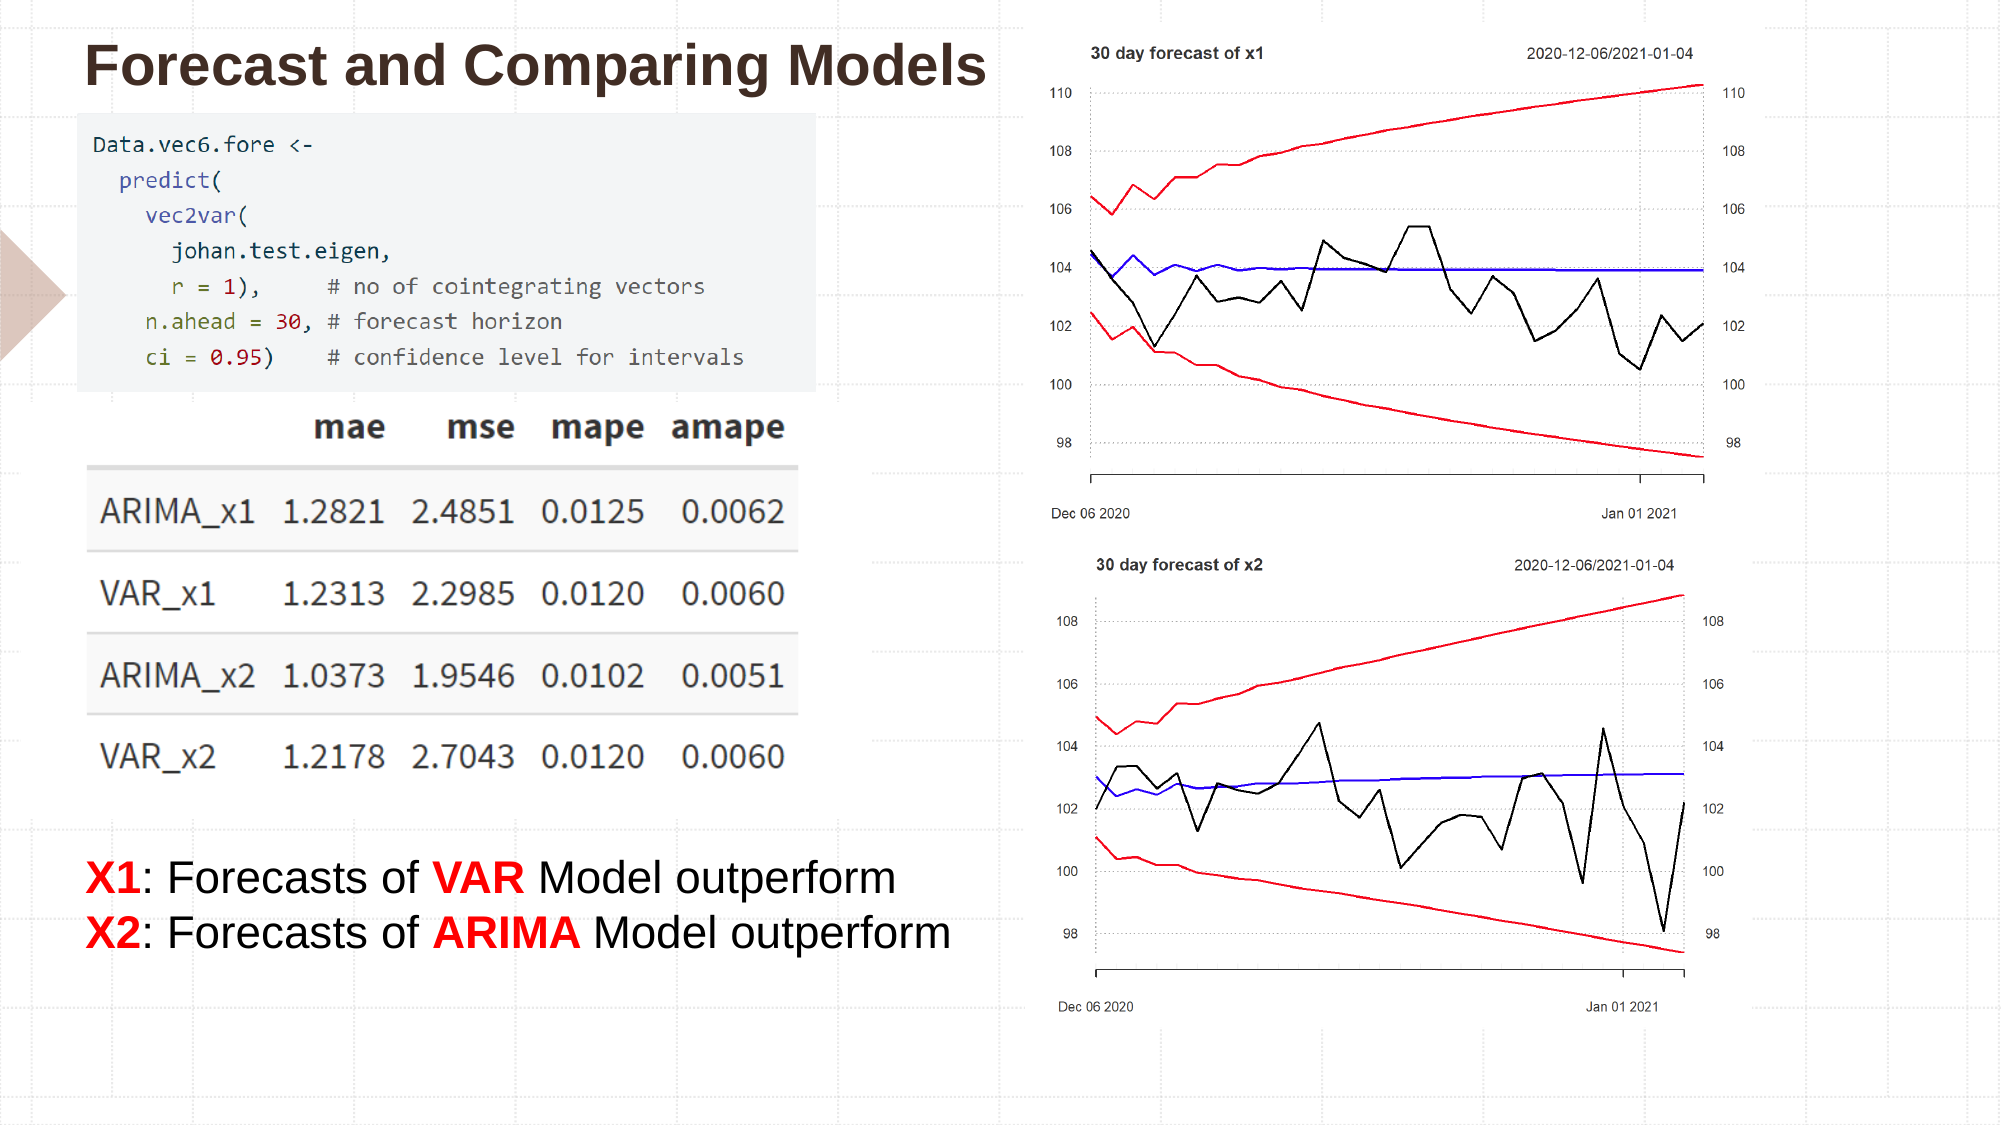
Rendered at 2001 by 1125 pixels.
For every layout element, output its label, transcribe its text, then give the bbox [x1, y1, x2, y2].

text_box X1: Forecasts of VAR Model outperform X2: Forecasts of ARIMA Model outperform [70, 840, 992, 965]
picture [1025, 22, 1764, 1027]
picture [77, 113, 816, 392]
picture [21, 402, 872, 819]
title Forecast and Comparing Models [70, 0, 1764, 105]
